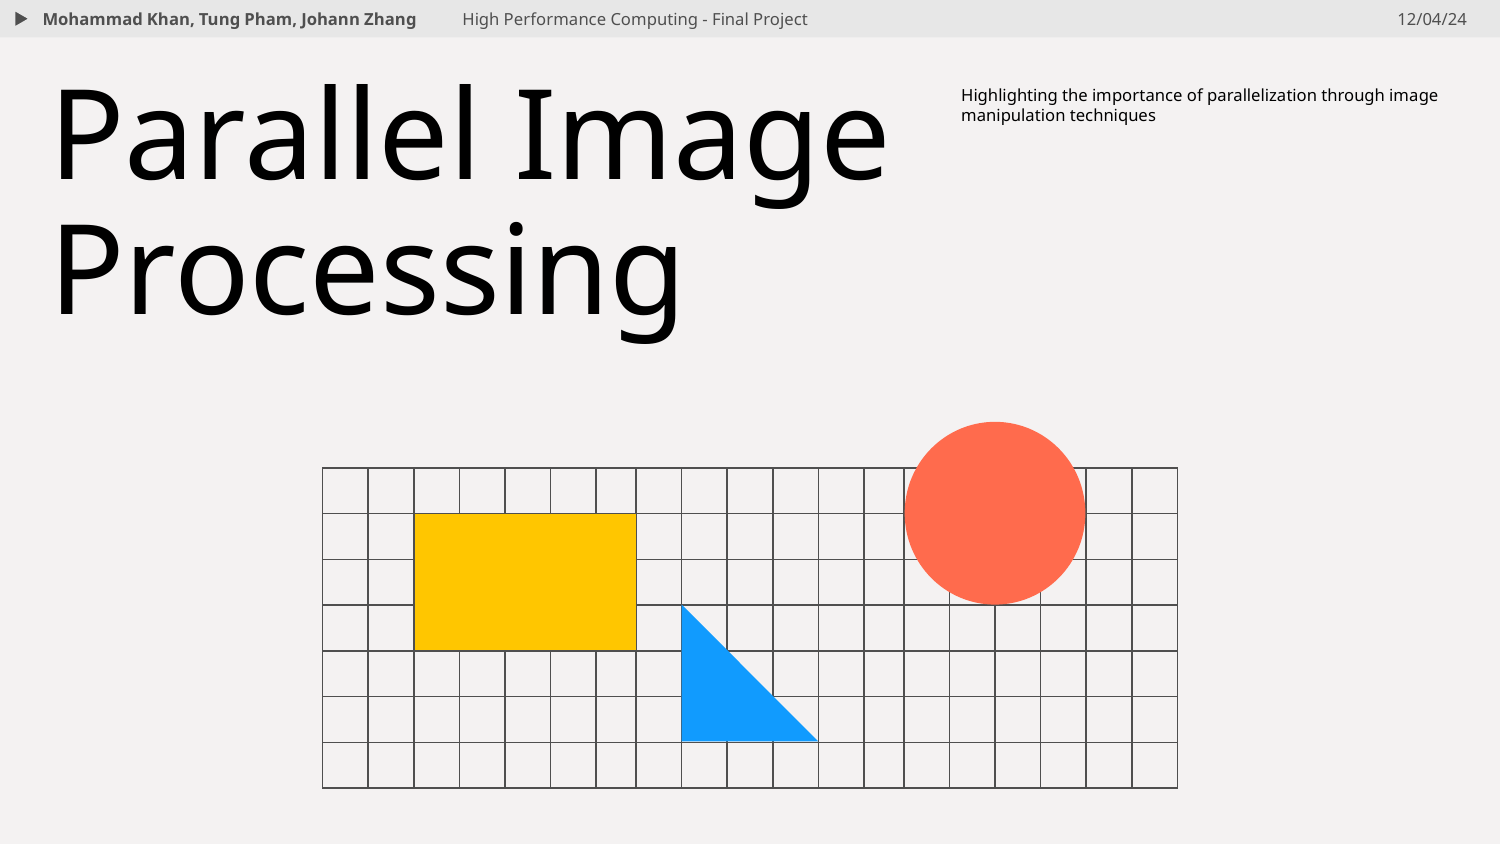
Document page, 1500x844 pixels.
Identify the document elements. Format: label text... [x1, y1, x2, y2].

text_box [322, 421, 1178, 790]
list High Performance Computing - Final Project [447, 0, 1073, 420]
title Parallel Image Processing [34, 56, 447, 386]
list Mohammad Khan, Tung Pham, Johann Zhang [27, 0, 447, 49]
list 12/04/24 [1295, 0, 1482, 499]
subtitle Highlighting the importance of parallelization through image manipulation techniques [1073, 69, 1478, 191]
